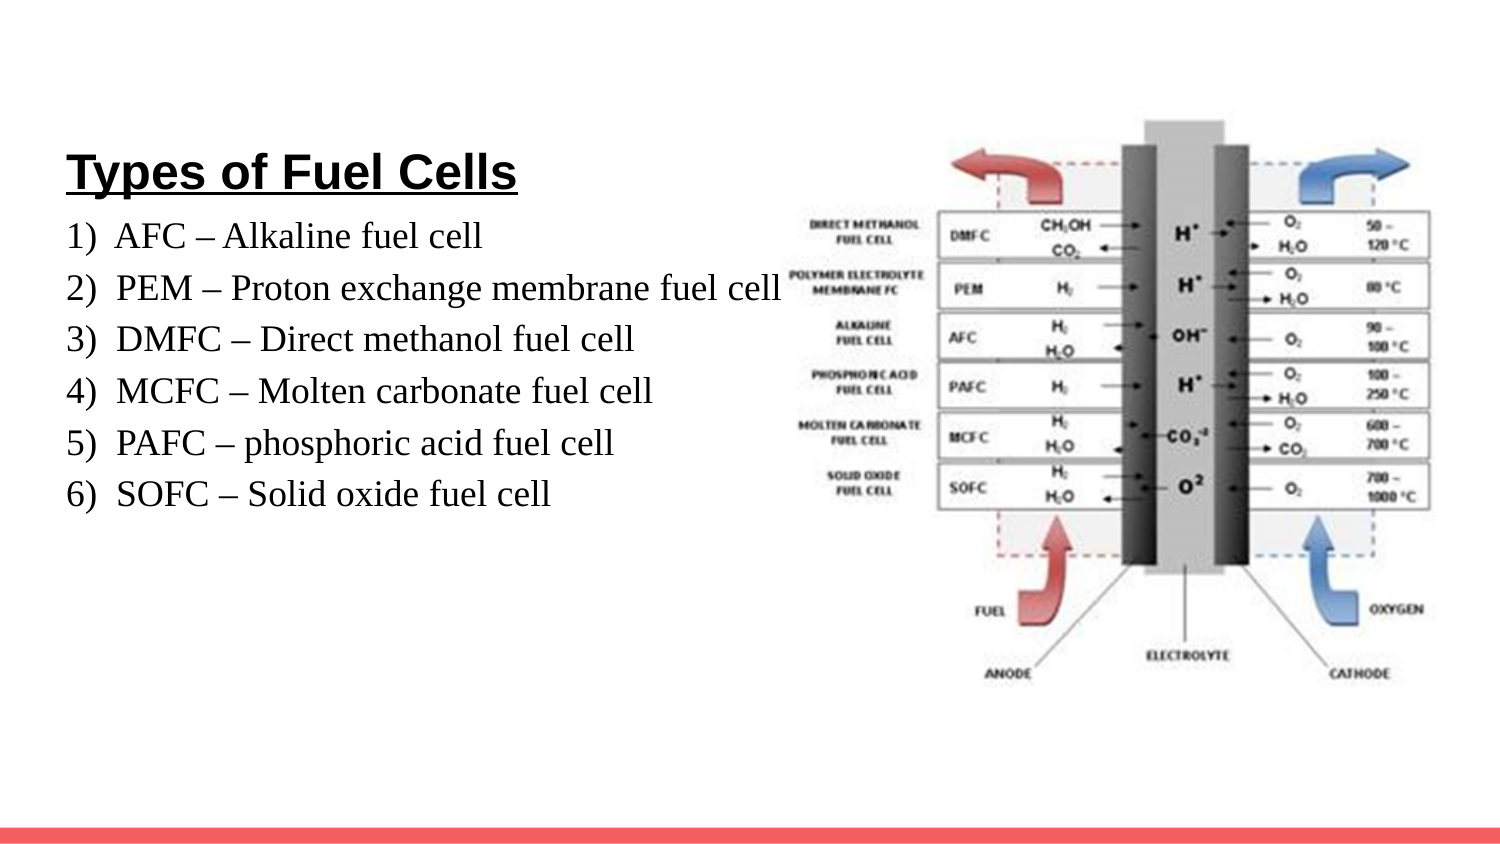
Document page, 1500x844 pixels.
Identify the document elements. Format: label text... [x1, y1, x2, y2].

list 1) AFC – Alkaline fuel cell 2) PEM – Proton exchange membrane fuel cell 3) DMFC – Direct methanol fuel cell 4) MCFC – Molten carbonate fuel cell 5) PAFC – phosphoric acid fuel cell 6) SOFC – Solid oxide fuel cell [51, 189, 1449, 750]
picture [781, 106, 1487, 719]
title Types of Fuel Cells [51, 64, 1449, 167]
